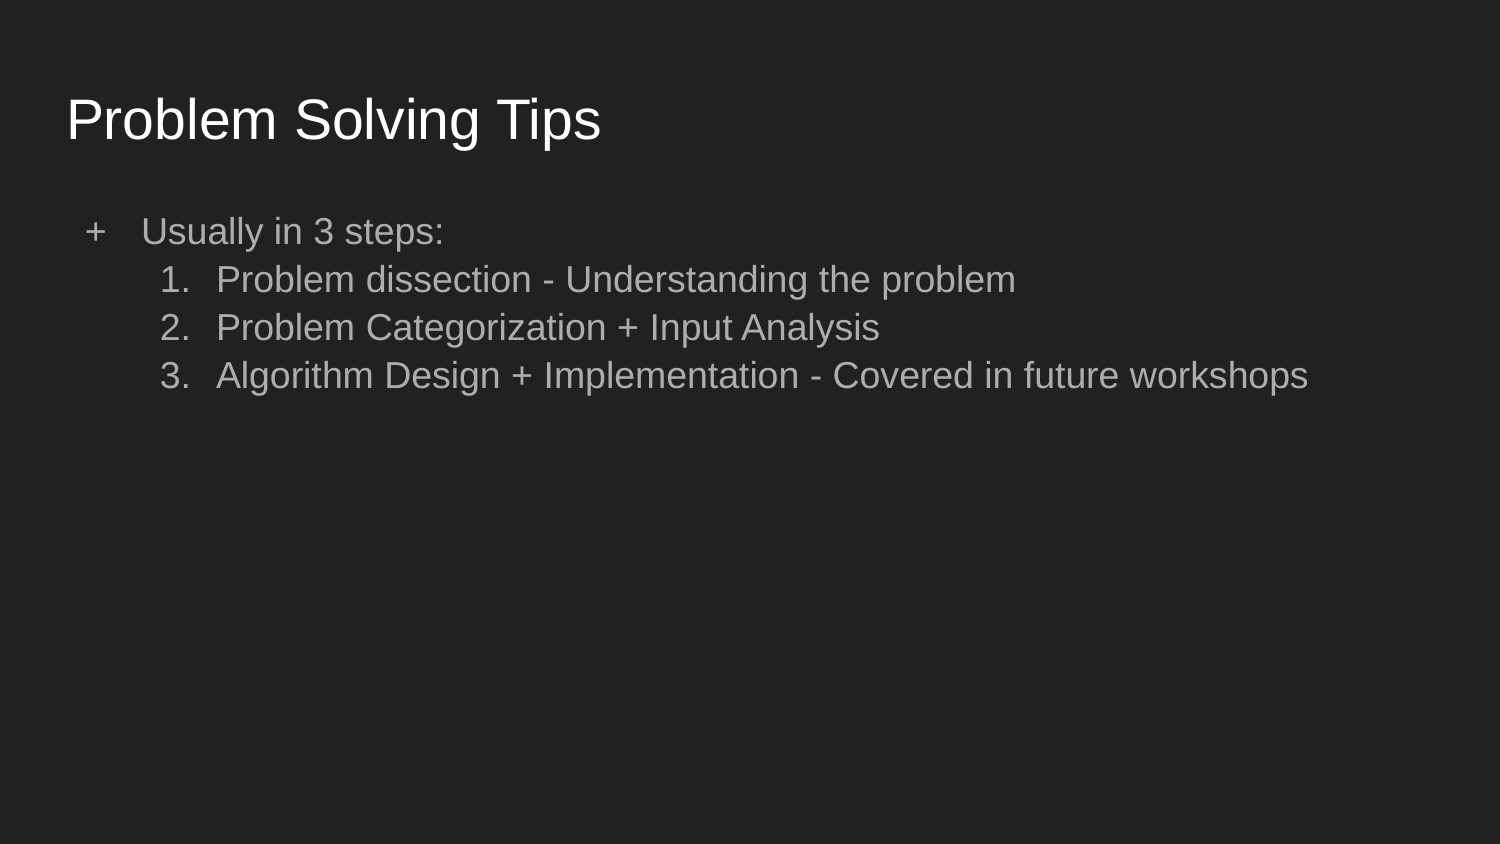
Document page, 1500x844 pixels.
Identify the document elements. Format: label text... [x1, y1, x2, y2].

list Usually in 3 steps: Problem dissection - Understanding the problem Problem Categorization + Input Analysis Algorithm Design + Implementation - Covered in future workshops [51, 189, 1449, 750]
title Problem Solving Tips [51, 72, 1449, 167]
